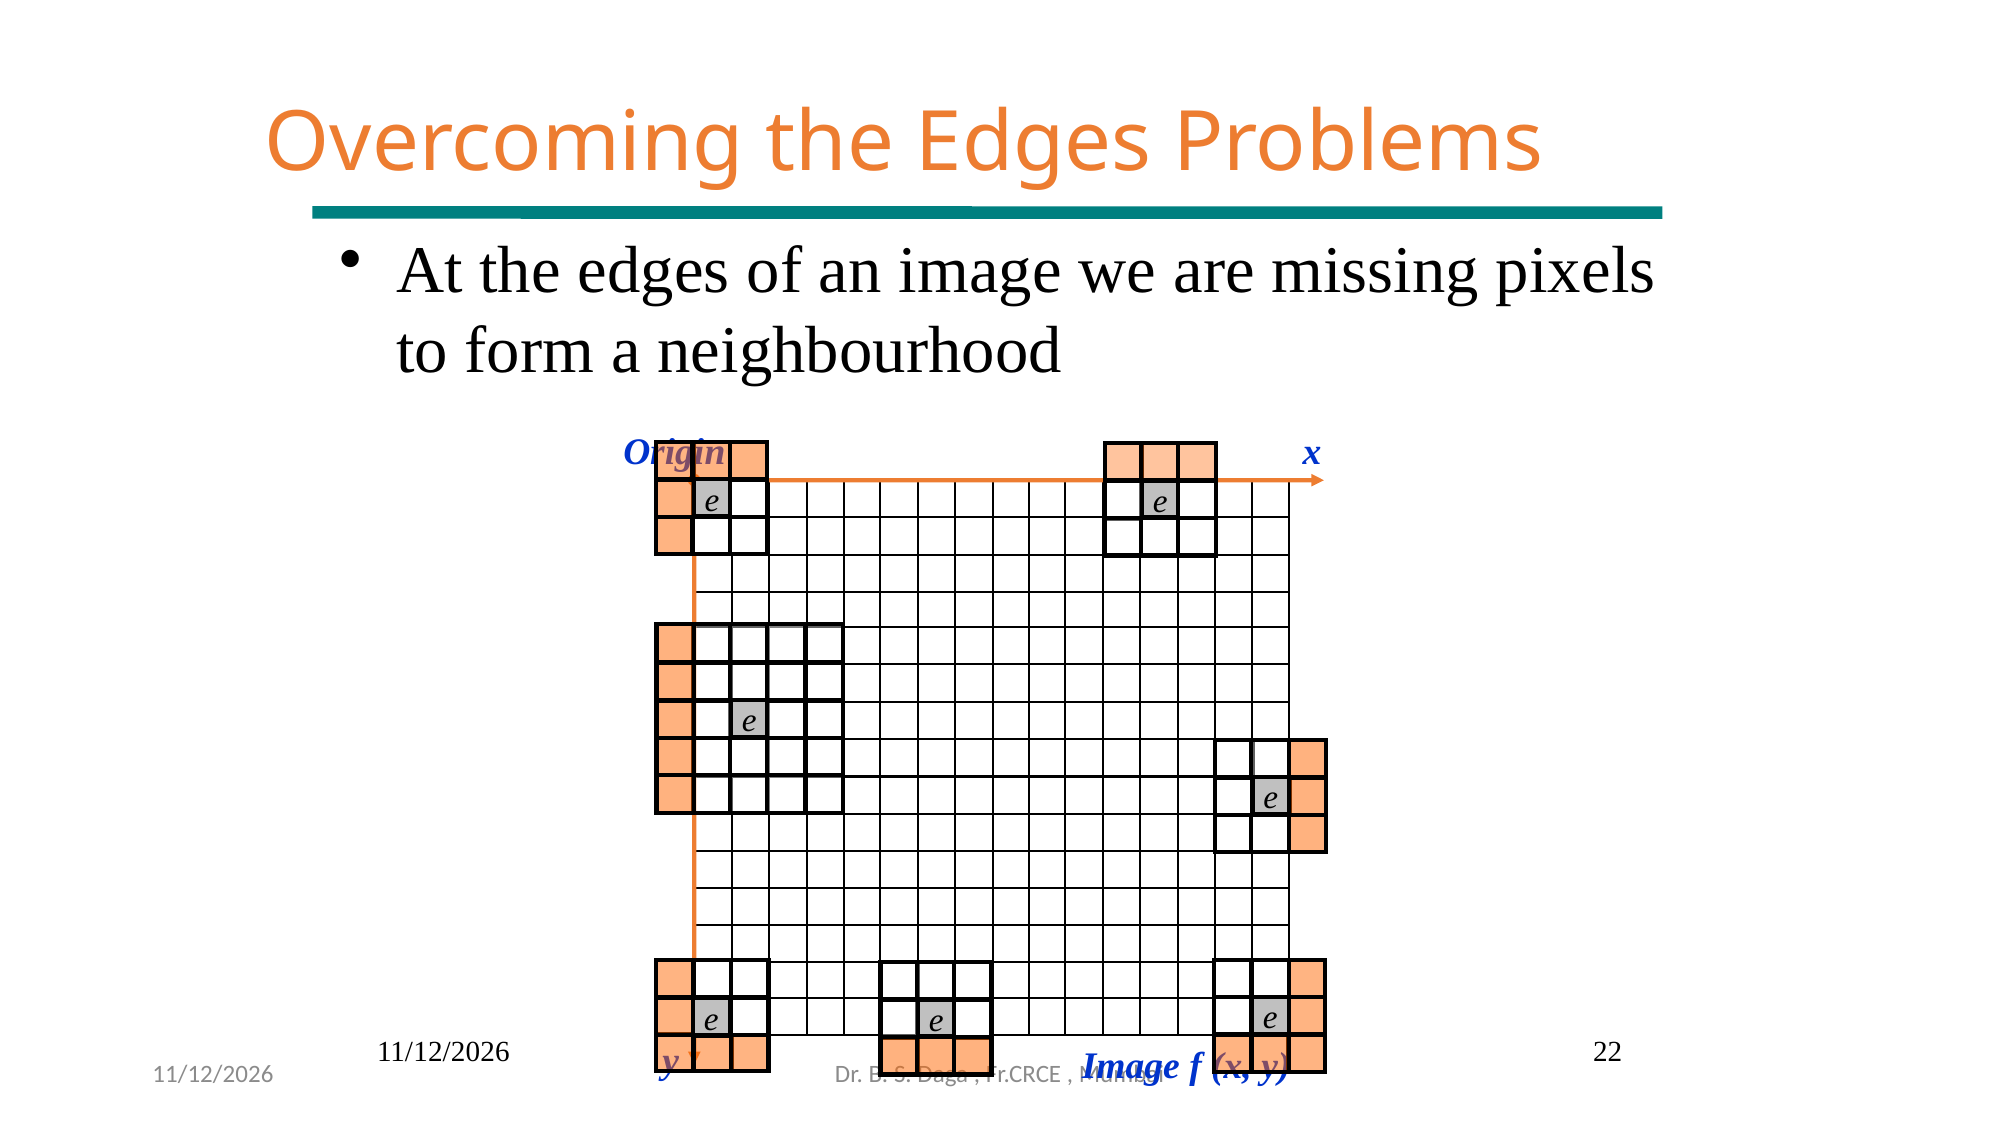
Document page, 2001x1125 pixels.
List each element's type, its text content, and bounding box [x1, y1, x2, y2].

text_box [880, 961, 992, 1075]
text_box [1104, 442, 1216, 556]
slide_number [137, 1042, 588, 1103]
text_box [656, 624, 843, 813]
text_box At the edges of an image we are missing pixels to form a neighbourhood [324, 218, 1675, 1125]
footer Dr. B. S. Daga , Fr.CRCE , Mumbai [662, 1042, 1338, 1103]
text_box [1214, 959, 1326, 1073]
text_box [1215, 739, 1327, 853]
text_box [656, 959, 769, 1072]
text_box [694, 480, 1289, 1036]
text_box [656, 441, 768, 555]
title Overcoming the Edges Problems [249, 50, 1700, 238]
